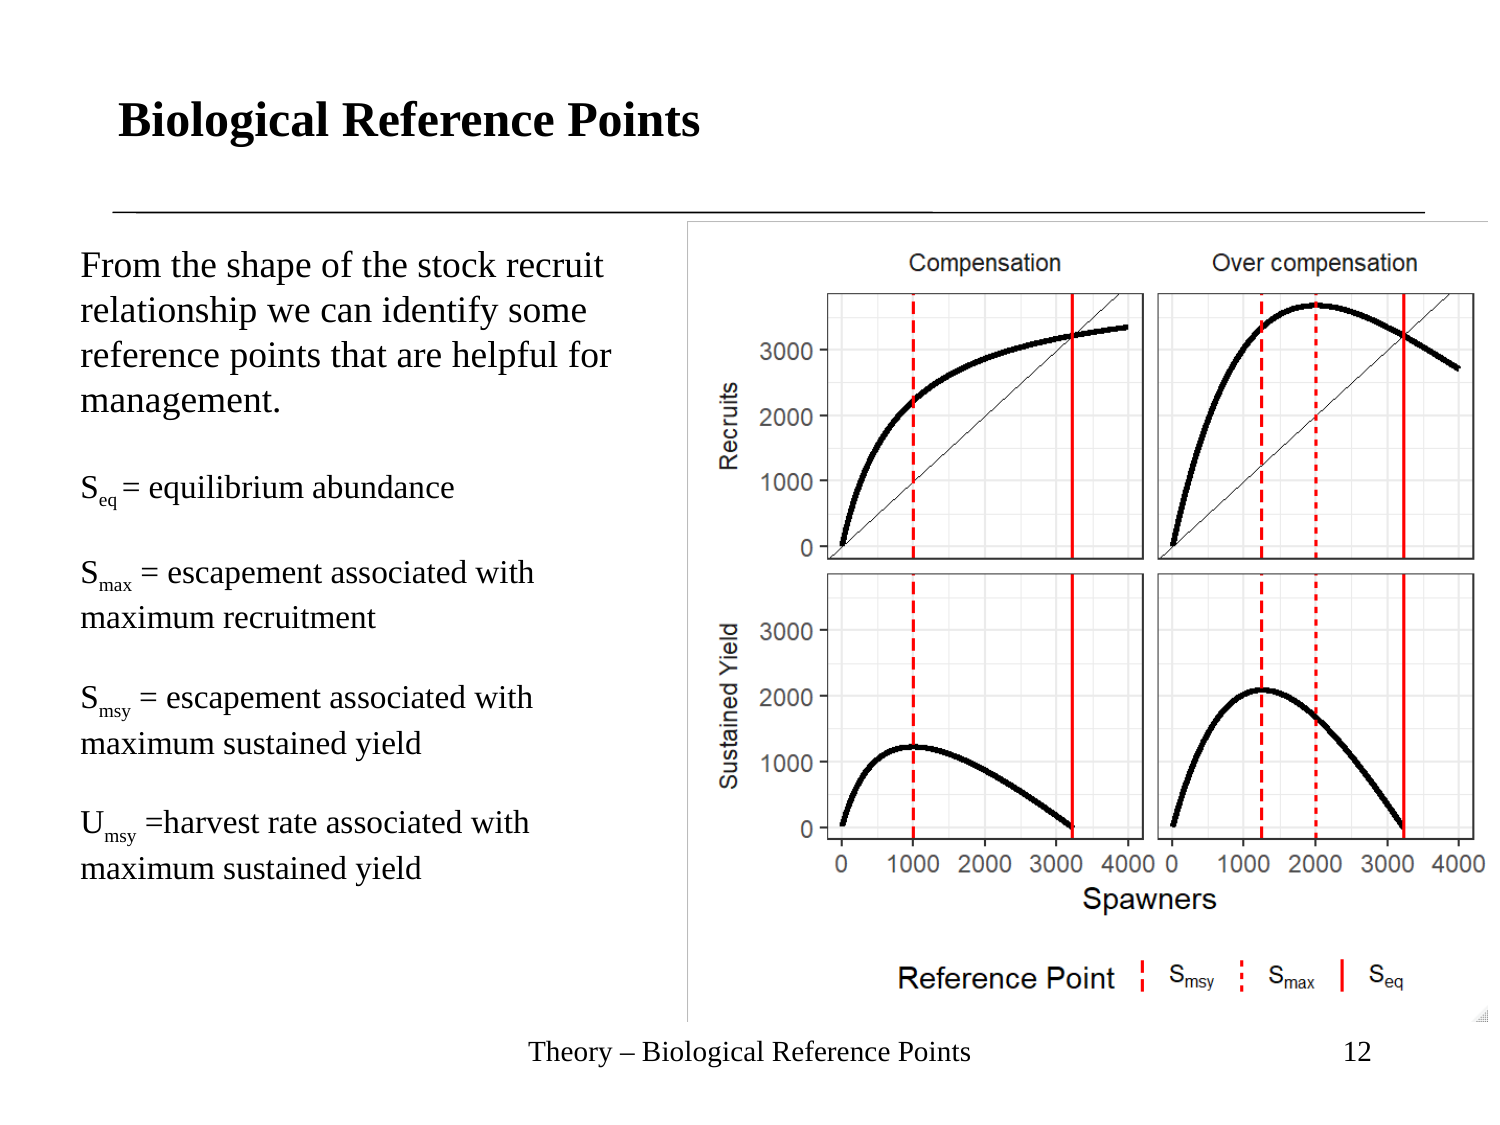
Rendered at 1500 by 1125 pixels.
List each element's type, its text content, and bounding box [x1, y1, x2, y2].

text_box From the shape of the stock recruit relationship we can identify some reference points that are helpful for management. Seq = equilibrium abundance Smax = escapement associated with maximum recruitment Smsy = escapement associated with maximum sustained yield Umsy =harvest rate associated with maximum sustained yield [65, 232, 663, 939]
text_box Biological Reference Points [103, 79, 717, 154]
slide_number 12 [1074, 1029, 1388, 1101]
footer Theory – Biological Reference Points [512, 1024, 988, 1101]
picture [687, 220, 1488, 1022]
